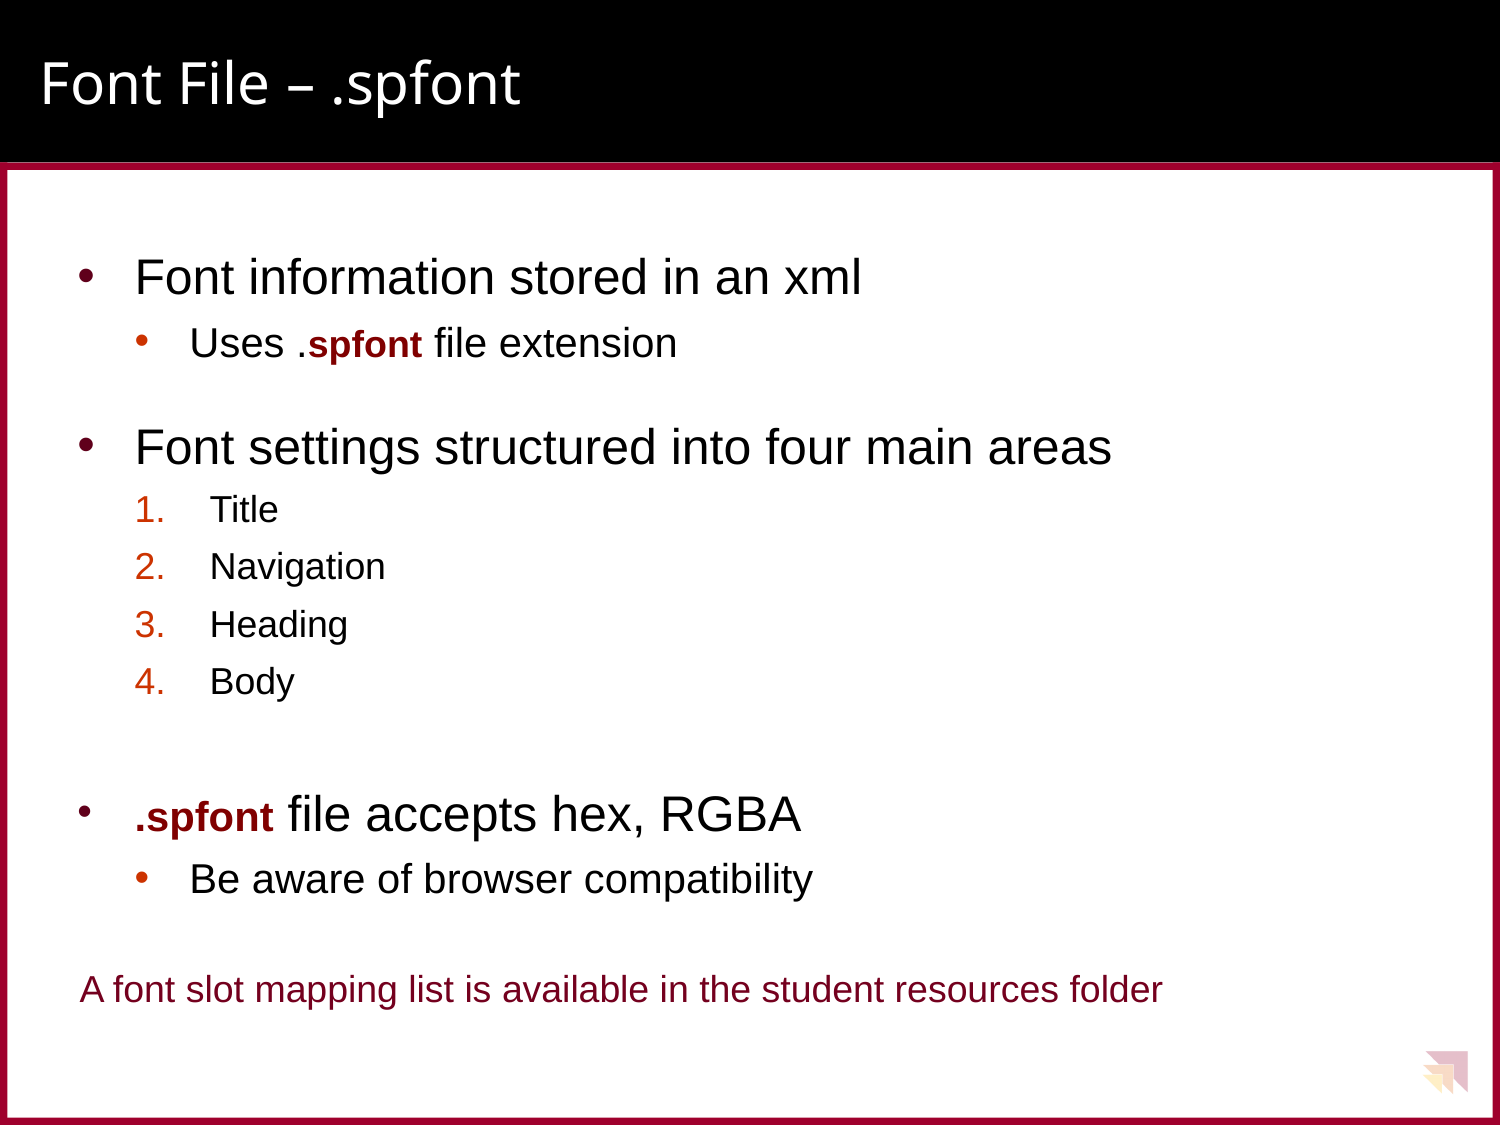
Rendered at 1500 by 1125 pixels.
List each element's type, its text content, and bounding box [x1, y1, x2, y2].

title Font File – .spfont [24, 12, 1438, 150]
list Font information stored in an xml Uses .spfont file extension Font settings structured into four main areas Title Navigation Heading Body .spfont file accepts hex, RGBA Be aware of browser compatibility A font slot mapping list is available in the student resources folder [62, 237, 1438, 1088]
